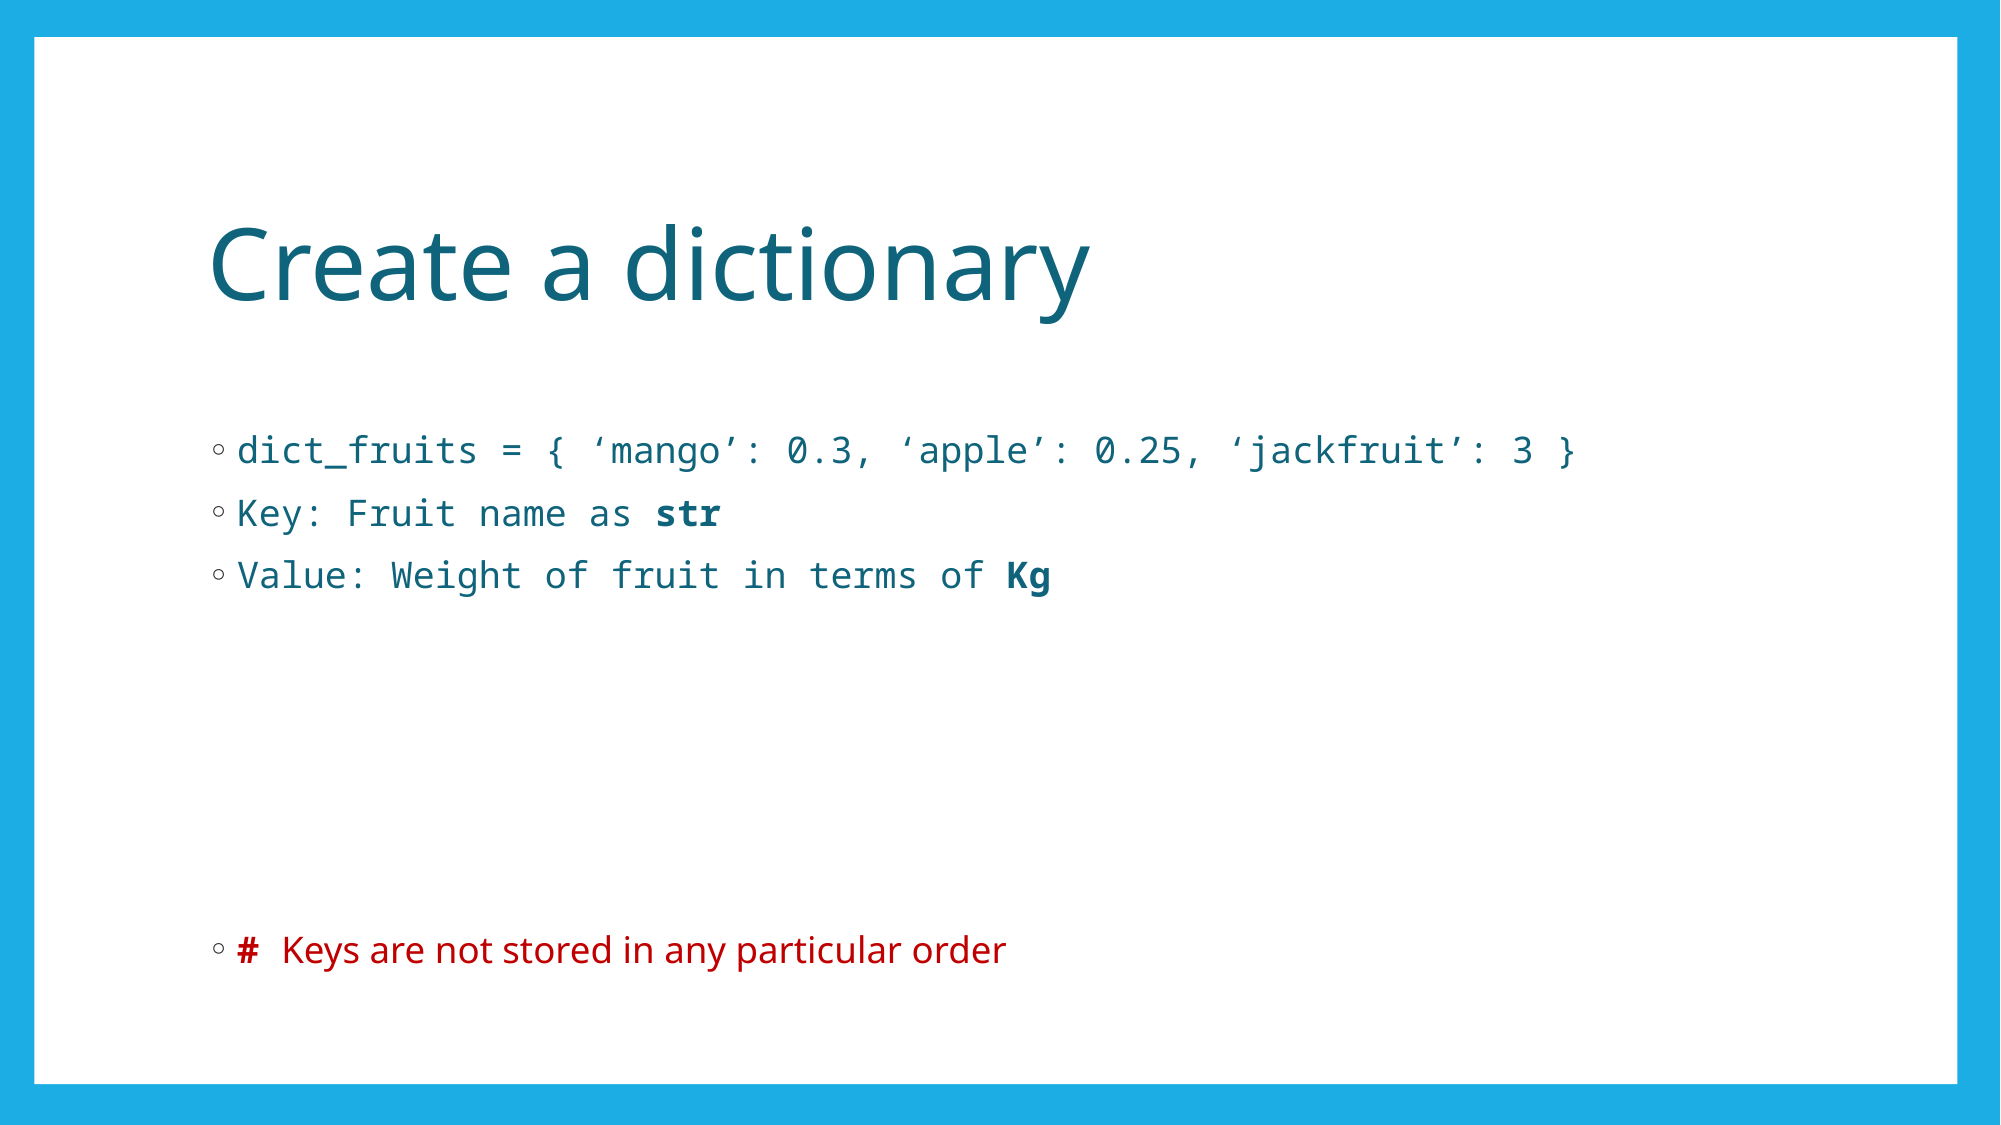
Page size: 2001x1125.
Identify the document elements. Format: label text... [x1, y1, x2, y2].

text_box [0, 0, 2000, 1125]
title Create a dictionary [192, 142, 1800, 394]
text_box [34, 37, 1958, 1085]
list dict_fruits = { ‘mango’: 0.3, ‘apple’: 0.25, ‘jackfruit’: 3 } Key: Fruit name as str Value: Weight of fruit in terms of Kg # Keys are not stored in any particular order [192, 419, 1800, 979]
